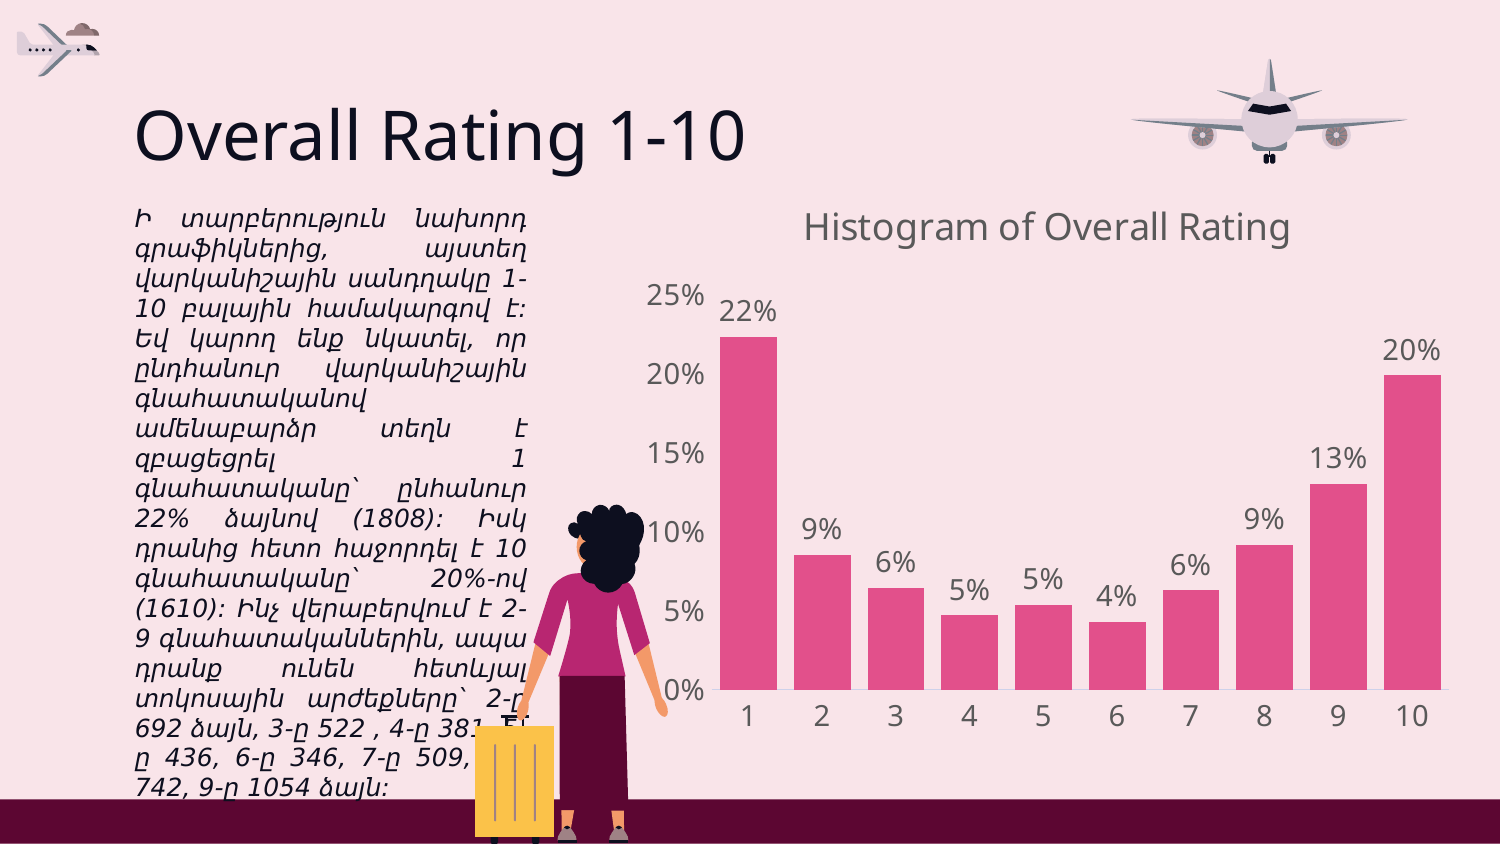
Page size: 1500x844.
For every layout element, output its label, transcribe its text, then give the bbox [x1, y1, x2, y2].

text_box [16, 22, 100, 77]
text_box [1130, 58, 1408, 164]
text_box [475, 504, 670, 844]
subtitle Ի տարբերություն նախորդ գրաֆիկներից, այստեղ վարկանիշային սանդղակը 1-10 բալային համակարգով է: Եվ կարող ենք նկատել, որ ընդհանուր վարկանիշային գնահատականով ամենաբարձր տեղն է զբացեցրել 1 գնահատականը՝ ընհանուր 22% ձայնով (1808): Իսկ դրանից հետո հաջորդել է 10 գնահատականը՝ 20%-ով (1610): Ինչ վերաբերվում է 2-9 գնահատականներին, ապա դրանք ունեն հետևյալ տոկոսային արժեքները՝ 2-ը 692 ձայն, 3-ը 522 , 4-ը 381, 5-ը 436, 6-ը 346, 7-ը 509, 8-ը 742, 9-ը 1054 ձայն: [119, 188, 543, 735]
chart [629, 168, 1467, 749]
title Overall Rating 1-10 [118, 76, 1125, 171]
